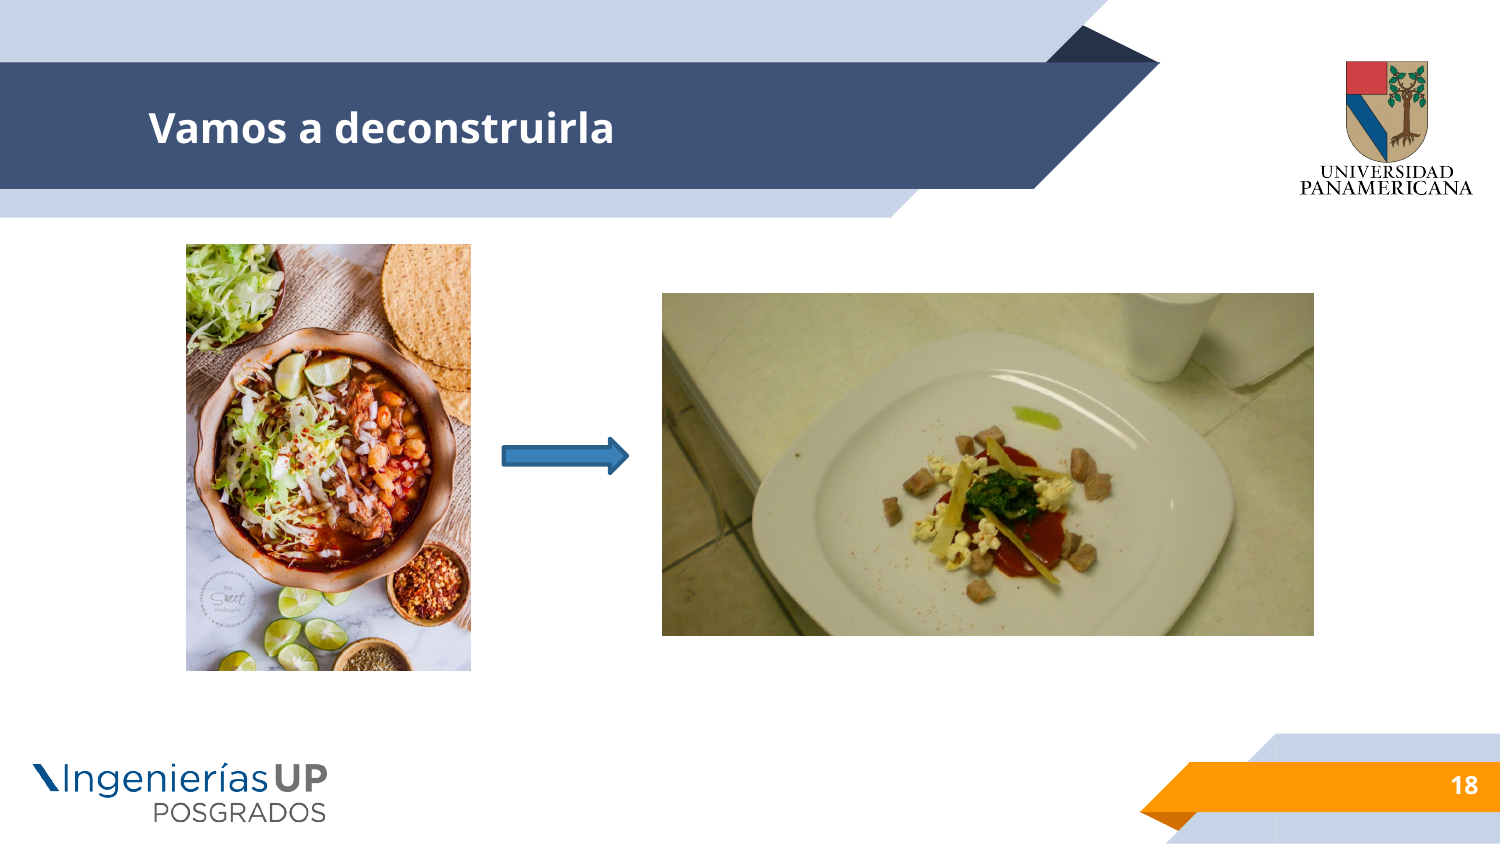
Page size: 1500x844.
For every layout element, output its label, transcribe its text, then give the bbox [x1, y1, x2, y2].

title Vamos a deconstruirla [133, 64, 1035, 190]
picture [1286, 44, 1490, 210]
slide_number 18 [1249, 760, 1494, 813]
picture [662, 293, 1314, 636]
text_box [501, 436, 630, 476]
picture [186, 244, 471, 671]
picture [15, 737, 344, 844]
